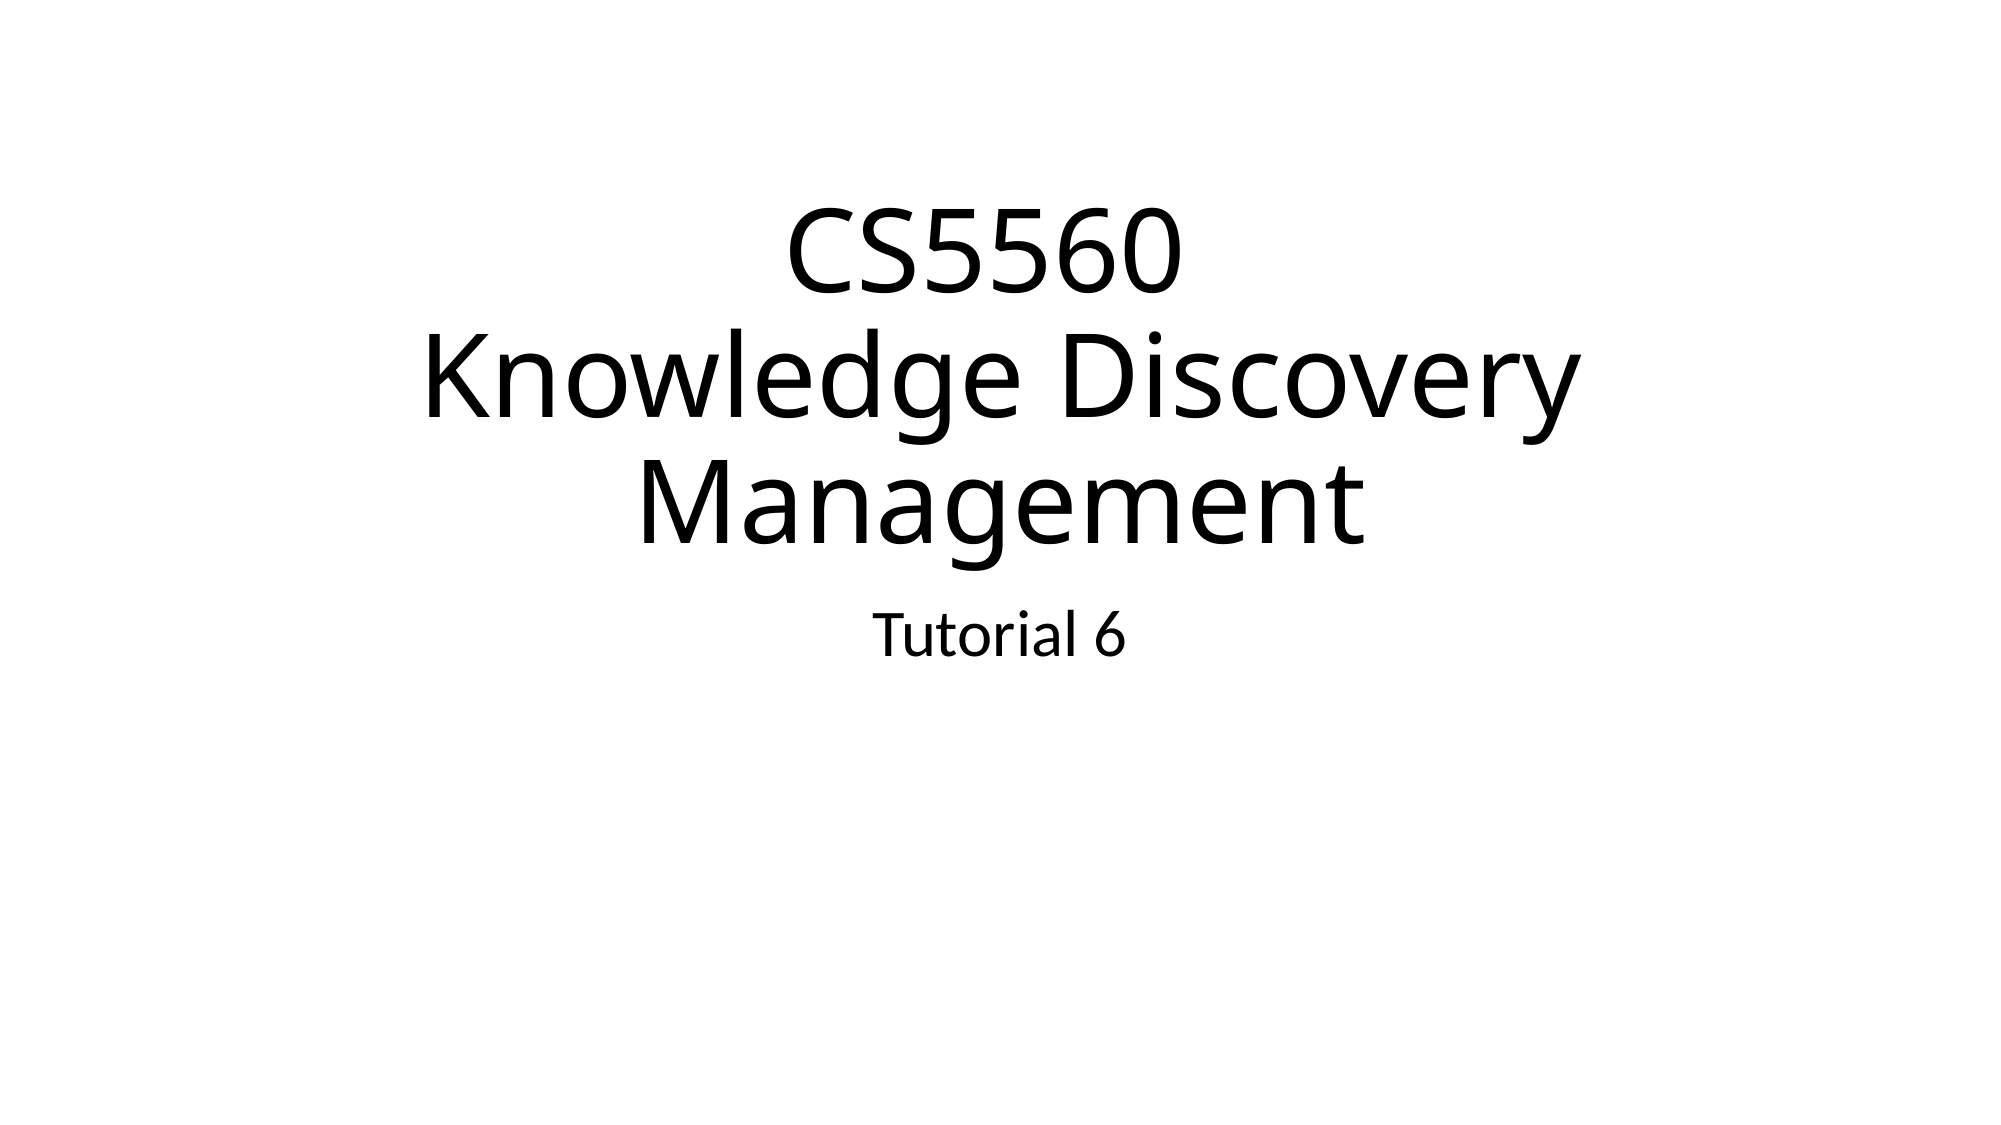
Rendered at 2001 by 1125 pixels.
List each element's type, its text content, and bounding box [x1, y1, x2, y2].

subtitle Tutorial 6 [249, 590, 1750, 863]
title CS5560 Knowledge Discovery Management [249, 184, 1750, 576]
